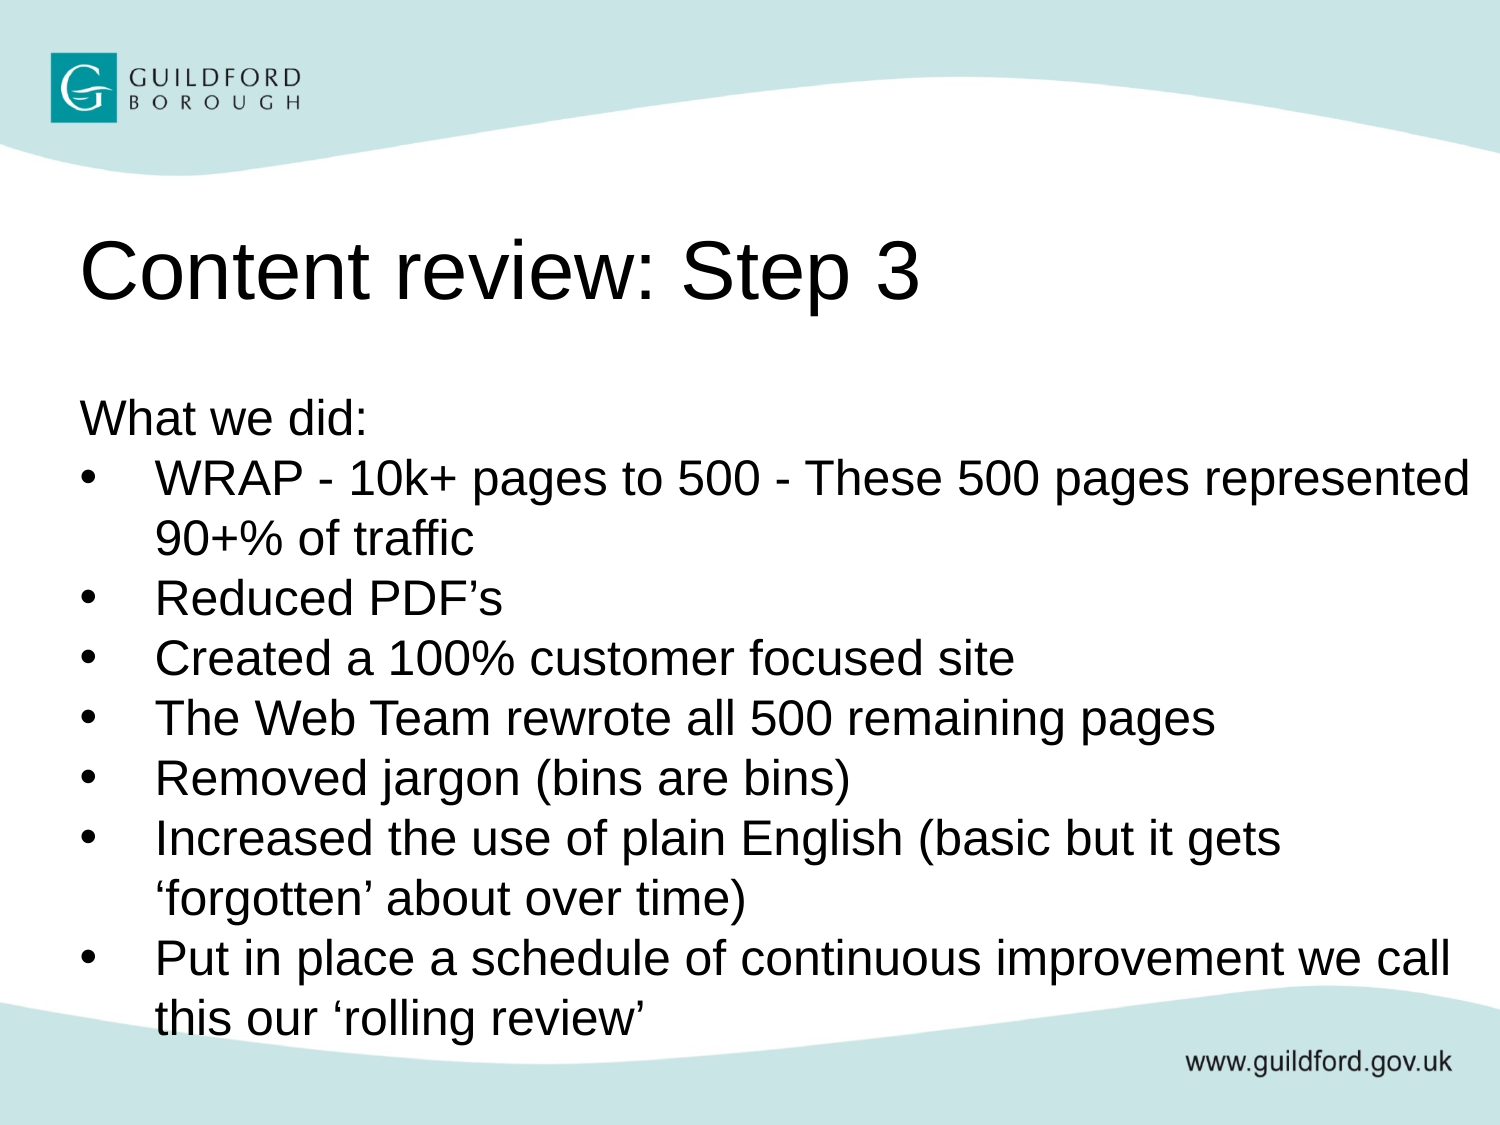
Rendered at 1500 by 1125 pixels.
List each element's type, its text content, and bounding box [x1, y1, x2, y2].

text_box Content review: Step 3 What we did: WRAP - 10k+ pages to 500 - These 500 pages represented 90+% of traffic Reduced PDF’s Created a 100% customer focused site The Web Team rewrote all 500 remaining pages Removed jargon (bins are bins) Increased the use of plain English (basic but it gets ‘forgotten’ about over time) Put in place a schedule of continuous improvement we call this our ‘rolling review’ [64, 208, 1495, 1054]
picture [0, 0, 1500, 182]
picture [0, 980, 1500, 1125]
